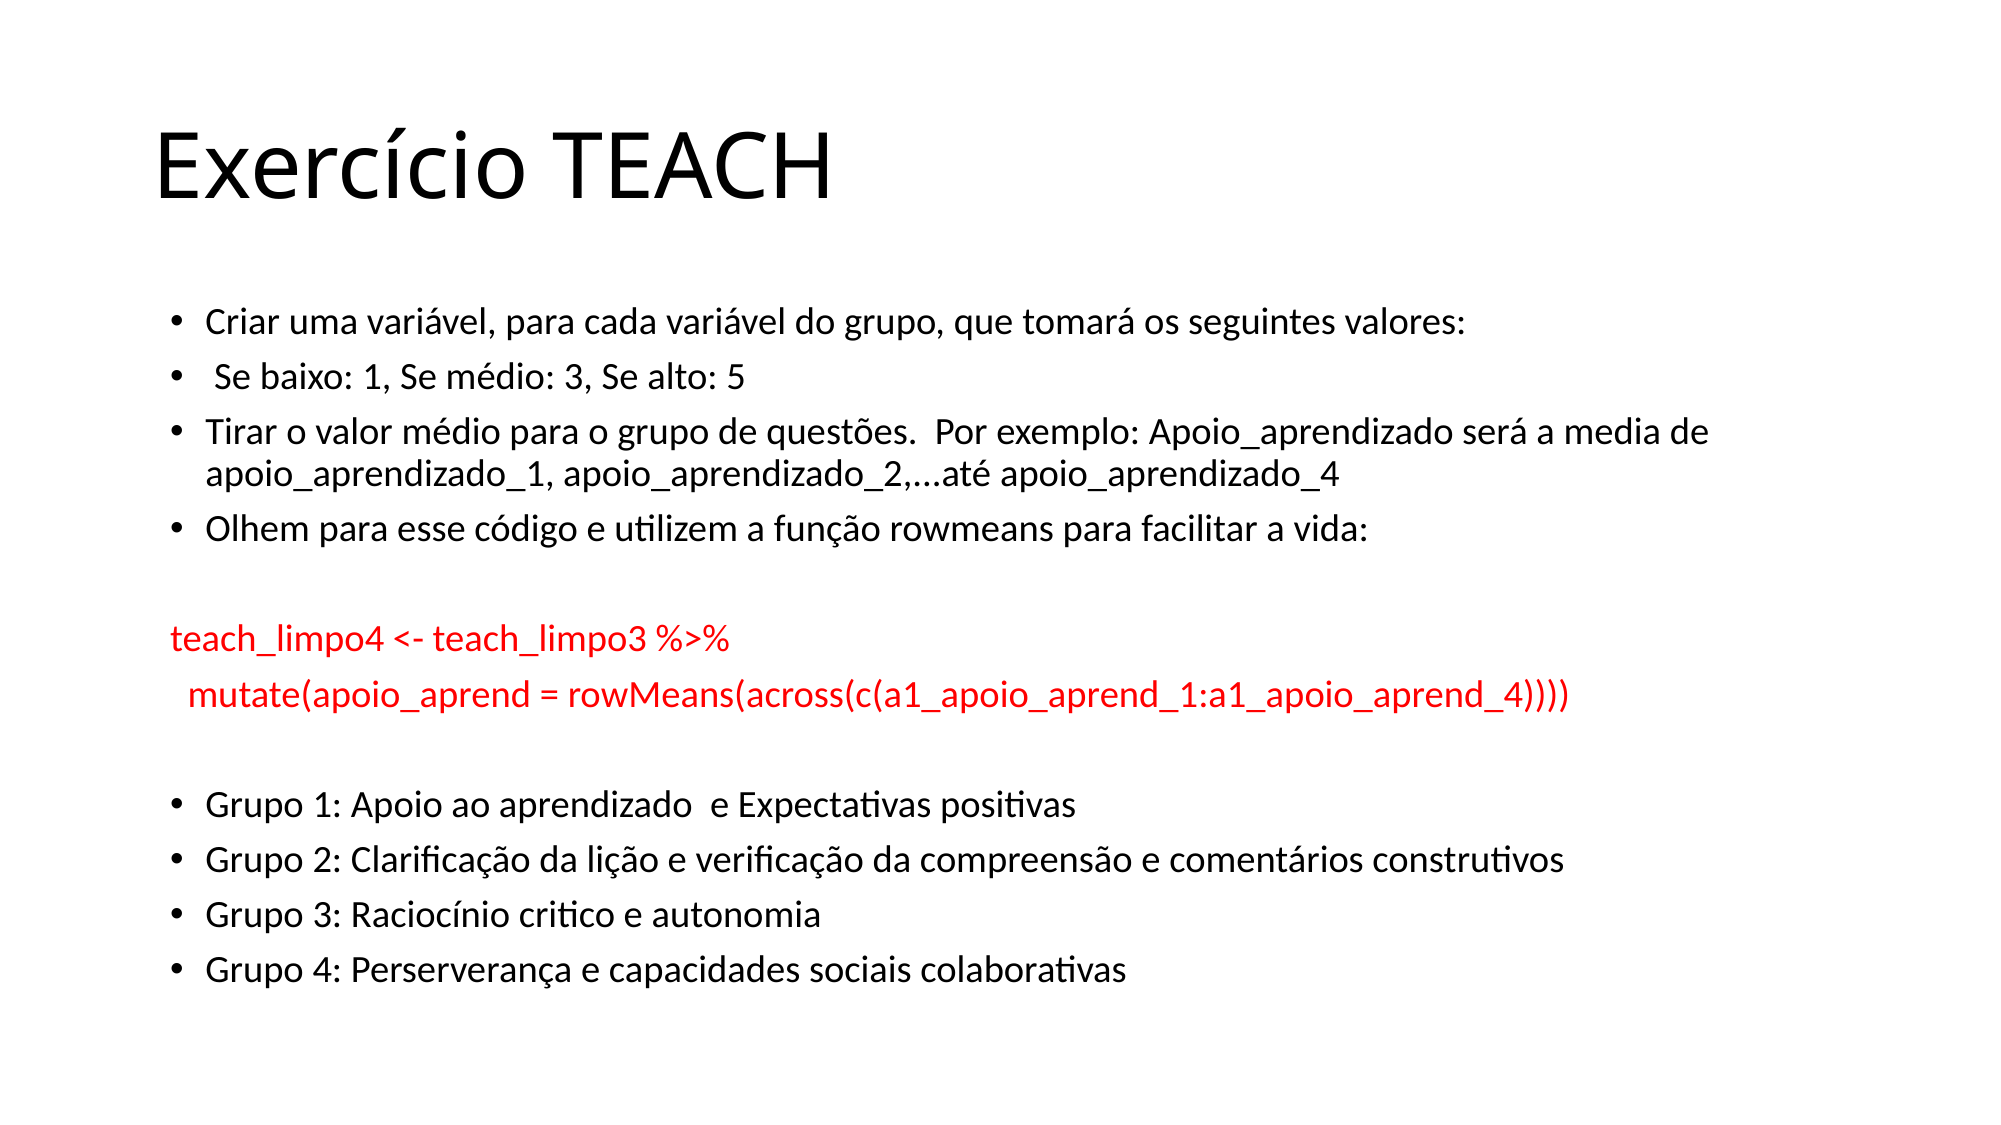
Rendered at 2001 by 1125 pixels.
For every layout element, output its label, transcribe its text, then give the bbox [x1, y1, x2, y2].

list Criar uma variável, para cada variável do grupo, que tomará os seguintes valores: Se baixo: 1, Se médio: 3, Se alto: 5 Tirar o valor médio para o grupo de questões. Por exemplo: Apoio_aprendizado será a media de apoio_aprendizado_1, apoio_aprendizado_2,...até apoio_aprendizado_4 Olhem para esse código e utilizem a função rowmeans para facilitar a vida: teach_limpo4 <- teach_limpo3 %>% mutate(apoio_aprend = rowMeans(across(c(a1_apoio_aprend_1:a1_apoio_aprend_4)))) Grupo 1: Apoio ao aprendizado e Expectativas positivas Grupo 2: Clarificação da lição e verificação da compreensão e comentários construtivos Grupo 3: Raciocínio critico e autonomia Grupo 4: Perserverança e capacidades sociais colaborativas [155, 294, 1863, 1008]
title Exercício TEACH [137, 59, 1863, 278]
